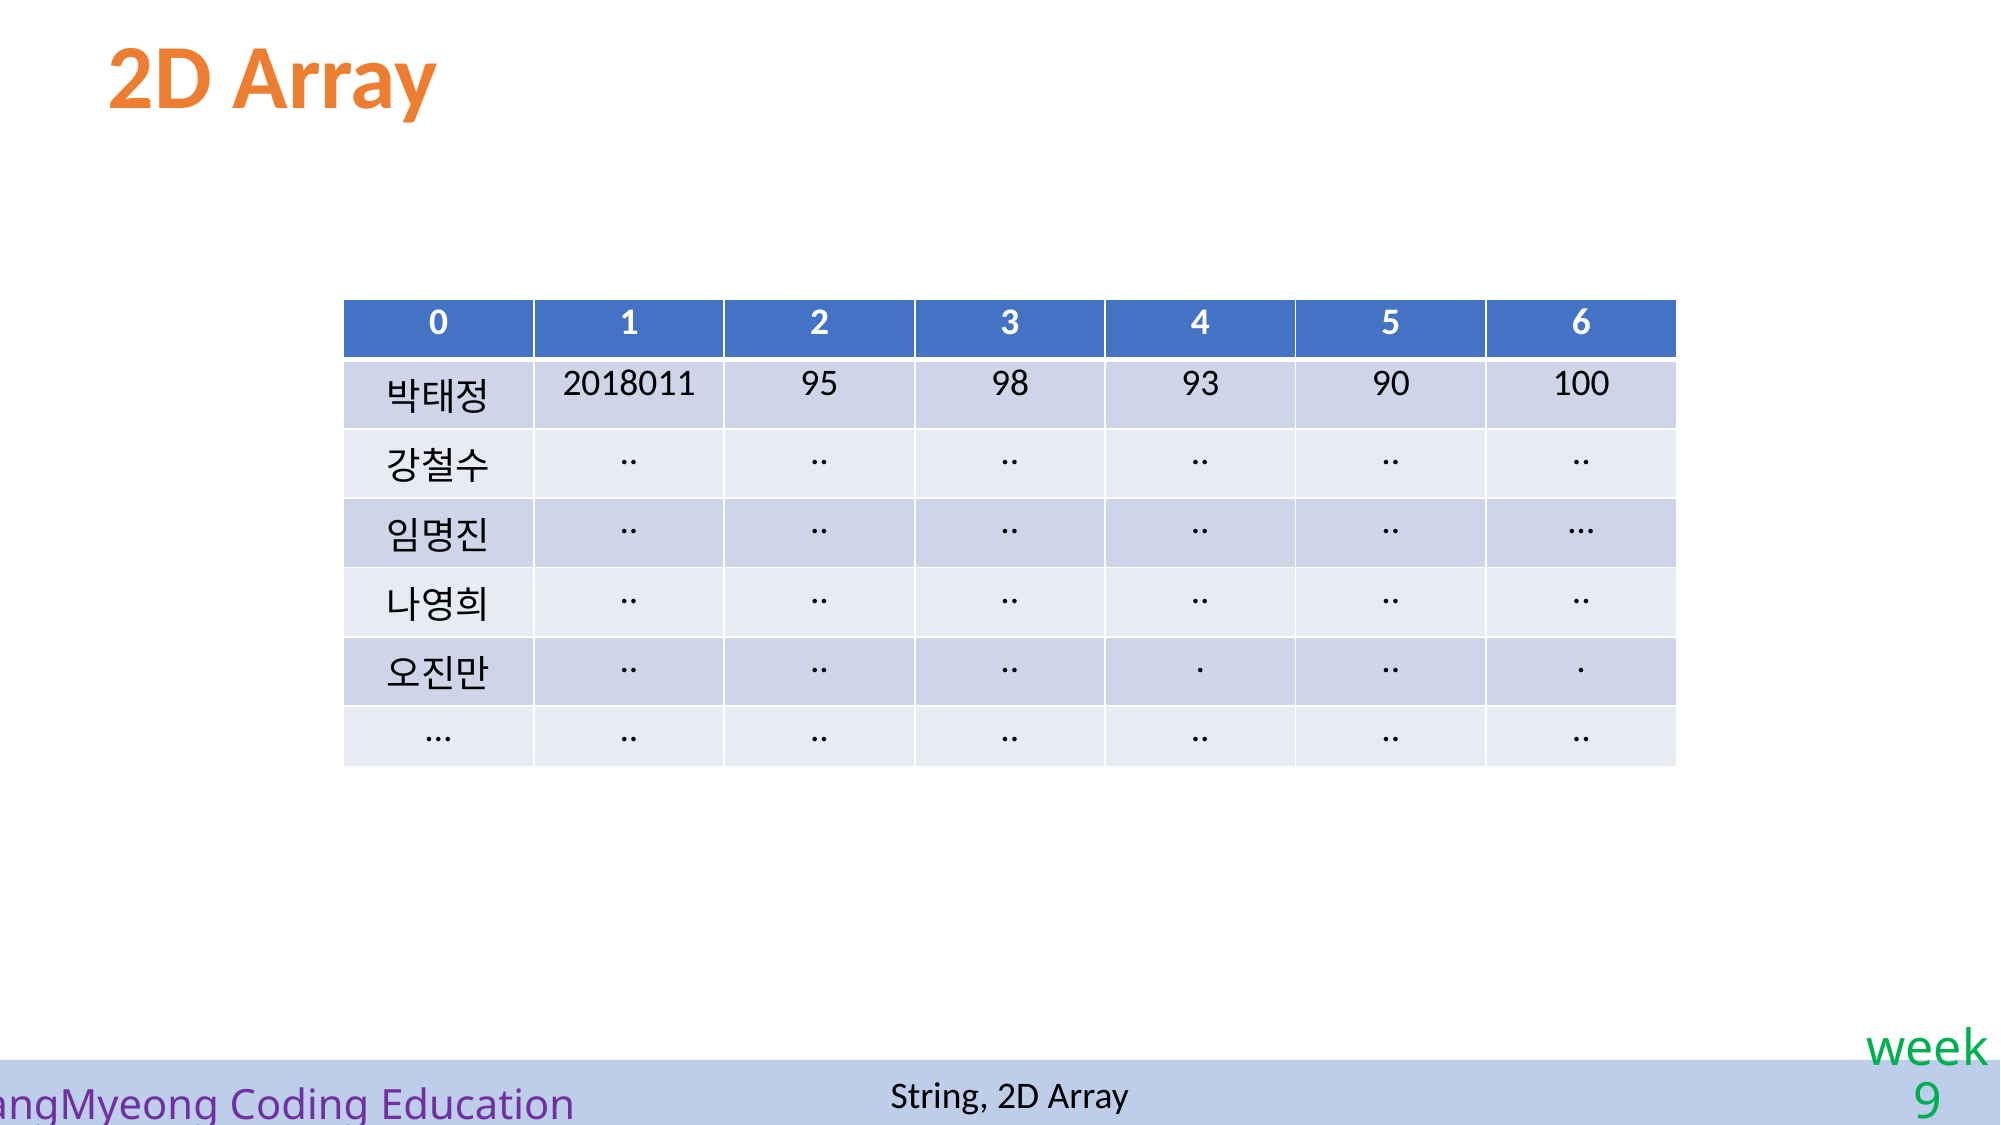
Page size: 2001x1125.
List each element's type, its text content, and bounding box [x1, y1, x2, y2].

table_cell 100 [1487, 362, 1676, 428]
text_box [0, 1059, 2000, 1125]
table_cell .. [535, 638, 723, 705]
table_cell . [1487, 638, 1676, 705]
table_cell .. [1296, 499, 1485, 567]
table_header 3 [916, 300, 1104, 357]
table_cell .. [725, 499, 914, 567]
table_cell .. [725, 638, 914, 705]
table_header 6 [1487, 300, 1676, 357]
table_cell .. [535, 568, 723, 636]
table_cell 2018011 [535, 362, 723, 428]
text_box 2D Array [29, 22, 517, 150]
table_cell .. [1296, 430, 1485, 497]
table_header 0 [344, 300, 533, 357]
table_cell .. [1296, 638, 1485, 705]
table_cell . [1106, 638, 1295, 705]
table_header 1 [535, 300, 723, 357]
table_cell .. [1487, 568, 1676, 636]
table_cell 95 [725, 362, 914, 428]
table_cell .. [1487, 430, 1676, 497]
table_cell 박태정 [344, 362, 533, 428]
table_cell .. [535, 430, 723, 497]
table_cell … [1487, 499, 1676, 567]
table_cell .. [1106, 499, 1295, 567]
table_cell .. [725, 430, 914, 497]
table_cell .. [1487, 707, 1676, 766]
table_cell .. [916, 430, 1104, 497]
table_cell 강철수 [344, 430, 533, 497]
subtitle String, 2D Array [778, 1068, 1242, 1125]
title SangMyeong Coding Education [0, 1114, 592, 1125]
table_cell 90 [1296, 362, 1485, 428]
table_cell .. [535, 707, 723, 766]
table_cell .. [1296, 707, 1485, 766]
table_cell .. [1106, 707, 1295, 766]
table_cell .. [916, 707, 1104, 766]
table_cell 오진만 [344, 638, 533, 705]
table_header 2 [725, 300, 914, 357]
table_cell .. [725, 707, 914, 766]
table_cell .. [725, 568, 914, 636]
table_cell .. [916, 568, 1104, 636]
table_cell .. [1106, 568, 1295, 636]
table_cell … [344, 707, 533, 766]
table_cell .. [535, 499, 723, 567]
table_cell 93 [1106, 362, 1295, 428]
table_cell 98 [916, 362, 1104, 428]
table_cell .. [916, 638, 1104, 705]
table_cell 나영희 [344, 568, 533, 636]
table_cell .. [1296, 568, 1485, 636]
table_header 4 [1106, 300, 1295, 357]
table_cell 임명진 [344, 499, 533, 567]
table_cell .. [1106, 430, 1295, 497]
table_cell .. [916, 499, 1104, 567]
table_header 5 [1296, 300, 1485, 357]
